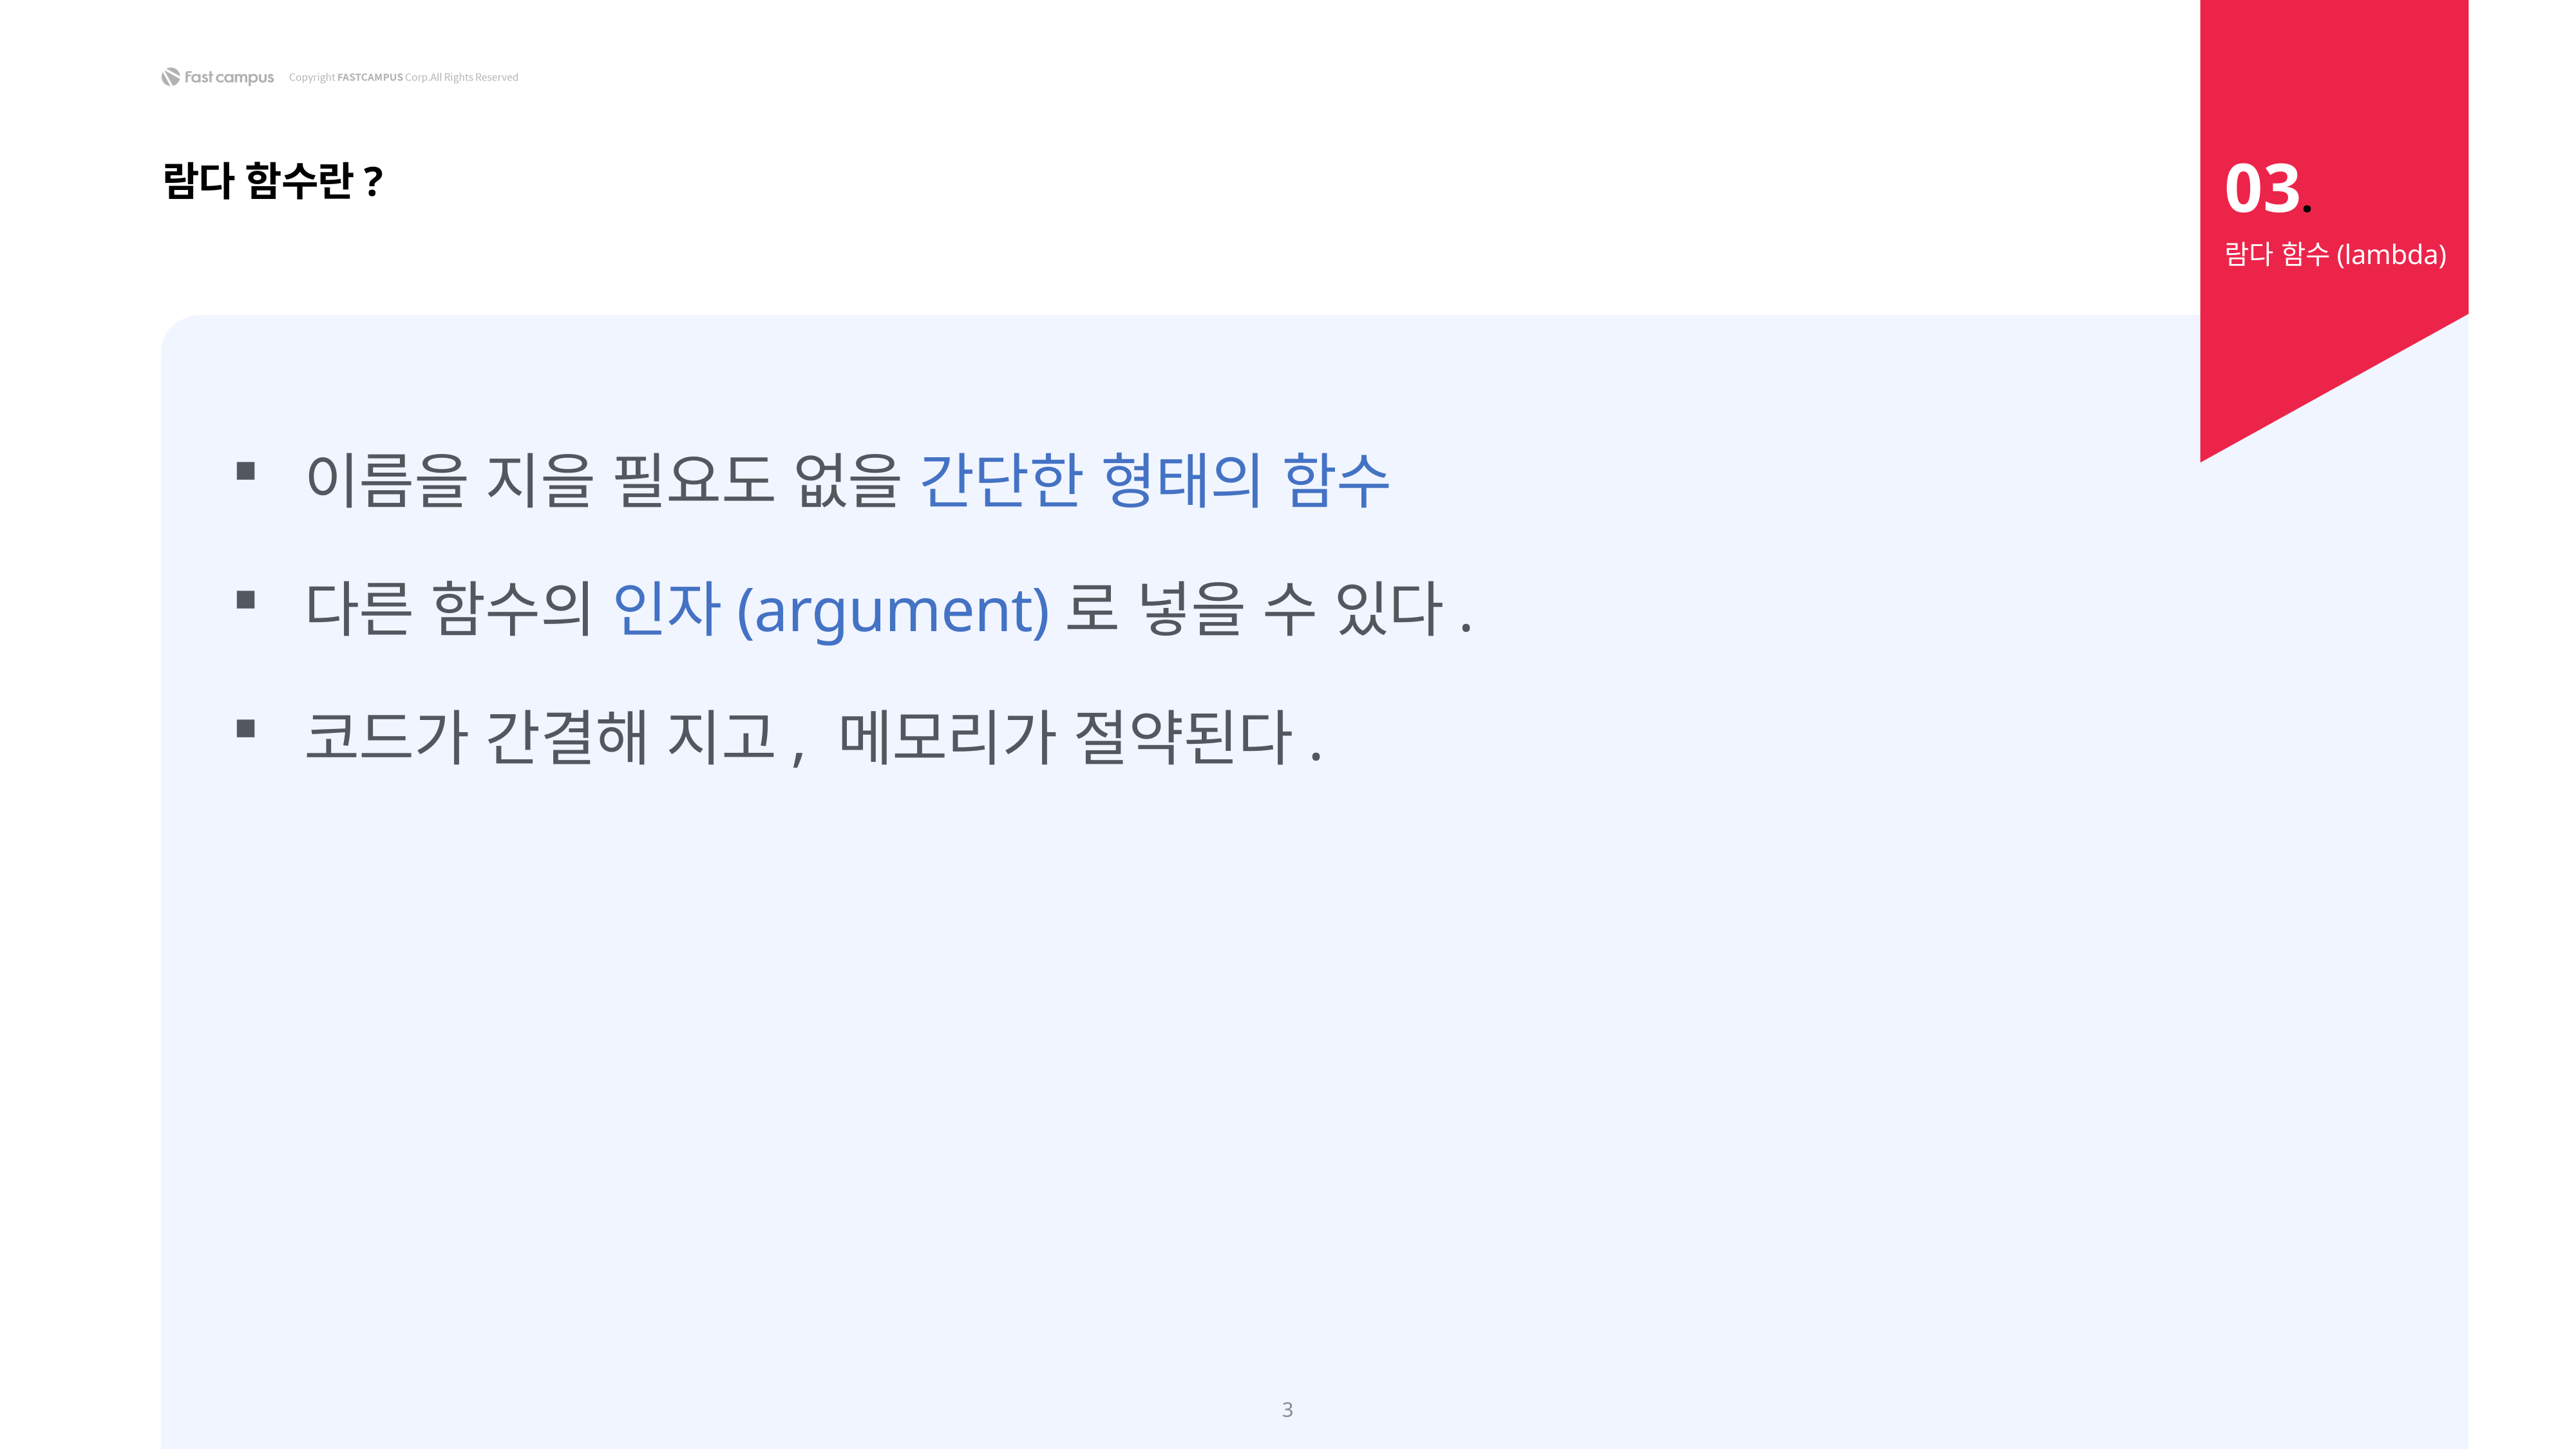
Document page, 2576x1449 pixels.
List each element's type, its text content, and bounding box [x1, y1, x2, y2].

slide_number 3 [998, 1372, 1578, 1449]
text_box 람다 함수란? [160, 154, 631, 205]
text_box 람다 함수(lambda) [2200, 232, 2469, 276]
picture [0, 0, 2576, 1449]
text_box 03. [2200, 148, 2469, 232]
text_box 이름을 지을 필요도 없을 간단한 형태의 함수 다른 함수의 인자(argument)로 넣을 수 있다. 코드가 간결해 지고, 메모리가 절약된다. [230, 404, 1548, 774]
